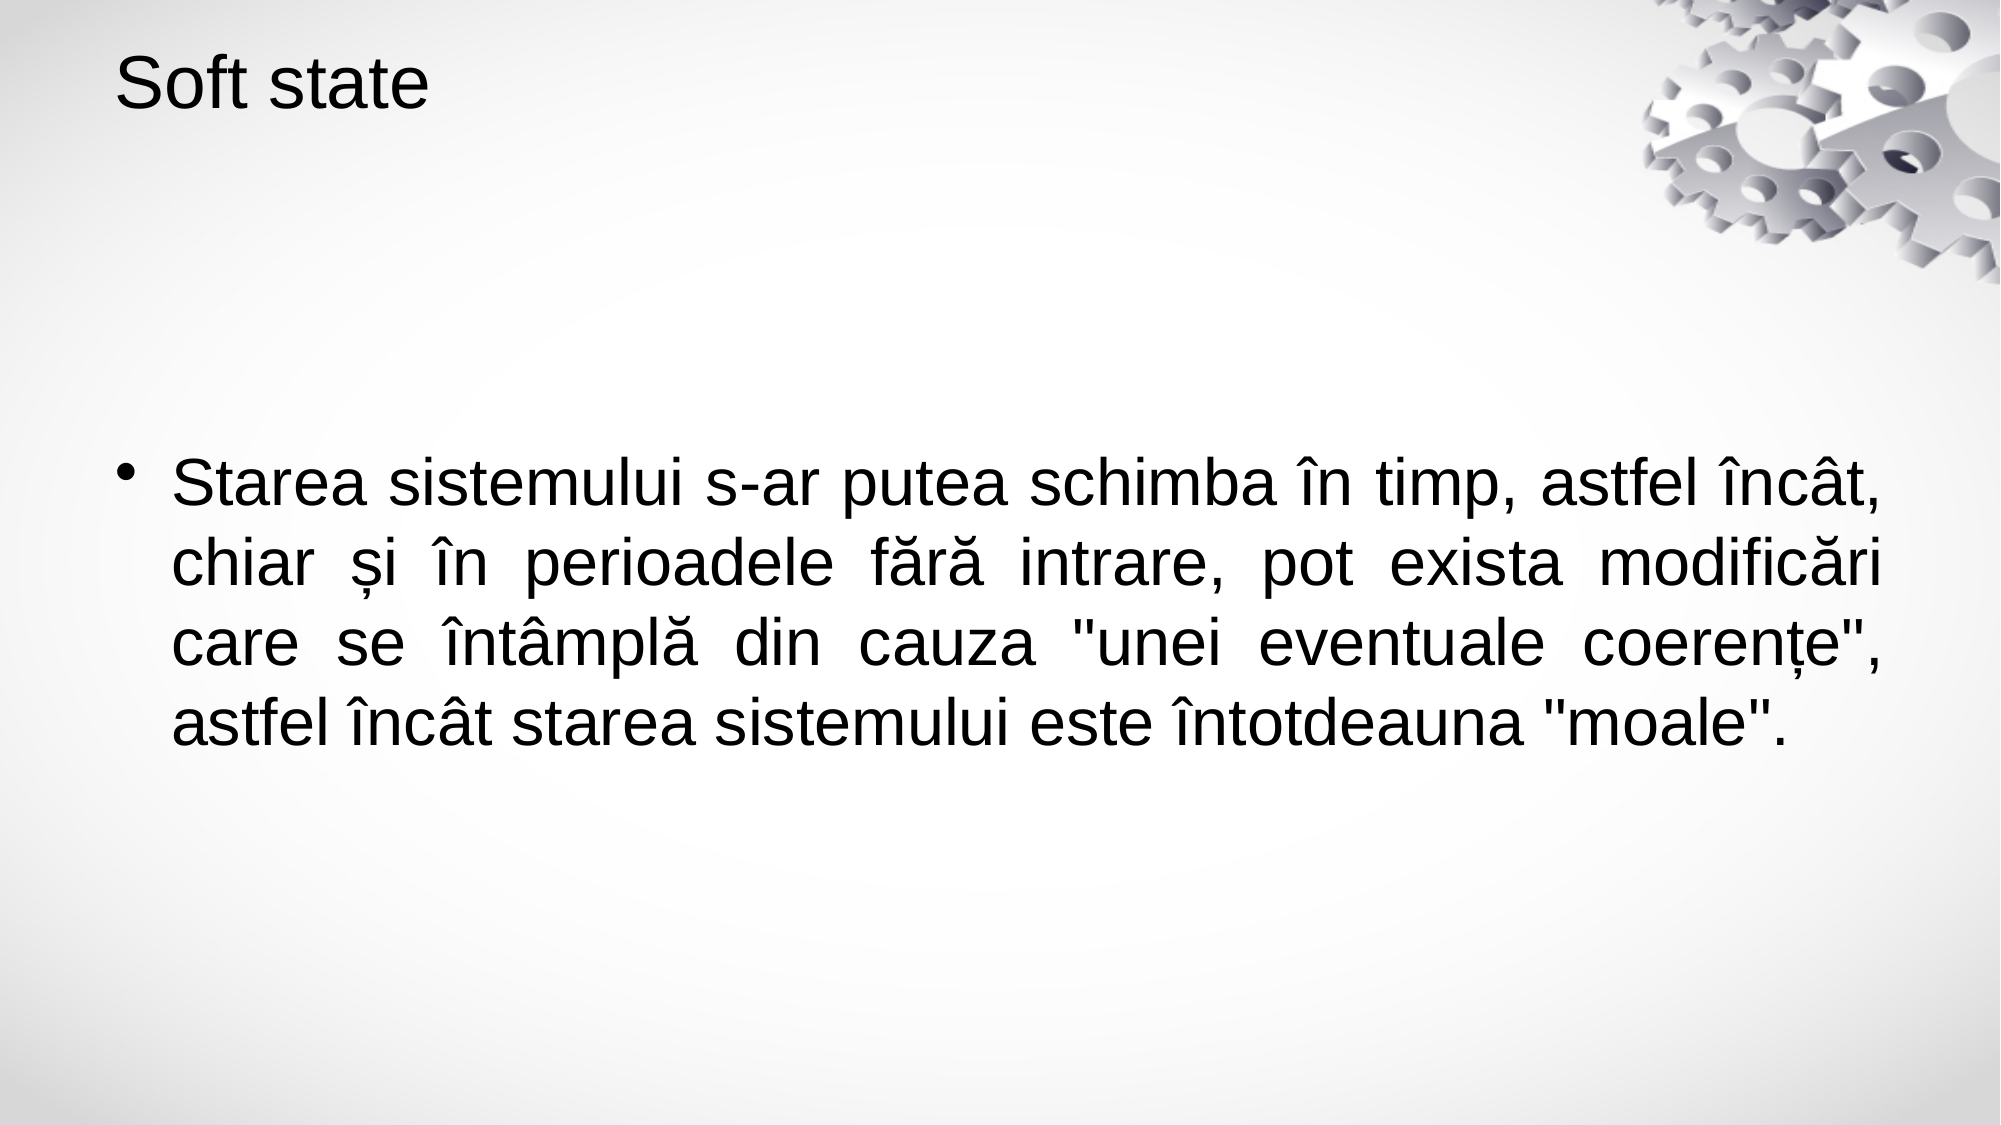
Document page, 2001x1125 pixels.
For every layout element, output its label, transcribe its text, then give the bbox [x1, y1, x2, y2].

title Soft state [99, 30, 1901, 127]
list Starea sistemului s-ar putea schimba în timp, astfel încât, chiar și în perioadele fără intrare, pot exista modificări care se întâmplă din cauza "unei eventuale coerențe", astfel încât starea sistemului este întotdeauna "moale". [99, 192, 1901, 1006]
picture [0, 0, 2000, 1125]
